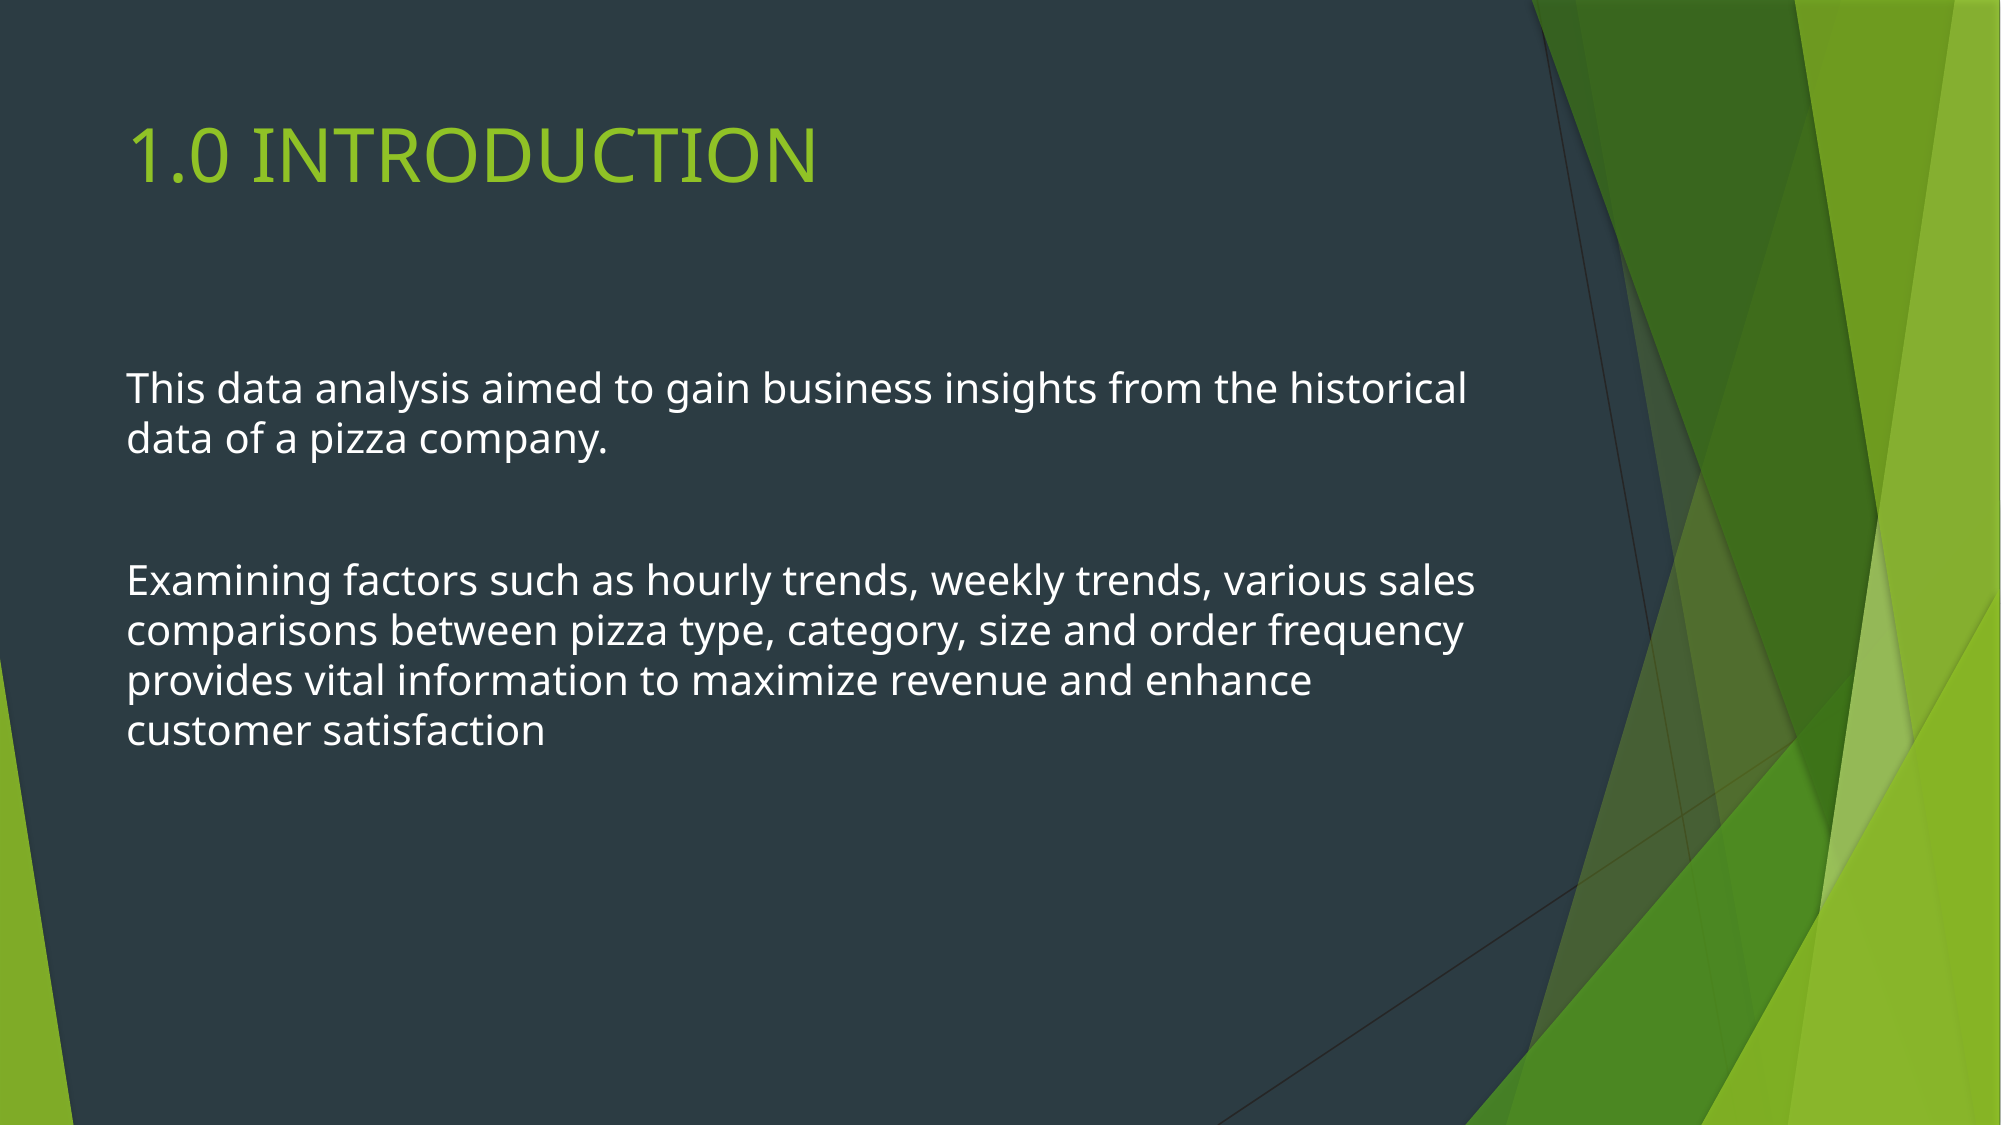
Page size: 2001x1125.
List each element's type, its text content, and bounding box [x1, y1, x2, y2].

list This data analysis aimed to gain business insights from the historical data of a pizza company. Examining factors such as hourly trends, weekly trends, various sales comparisons between pizza type, category, size and order frequency provides vital information to maximize revenue and enhance customer satisfaction [111, 354, 1522, 992]
title 1.0 INTRODUCTION [111, 99, 1522, 317]
